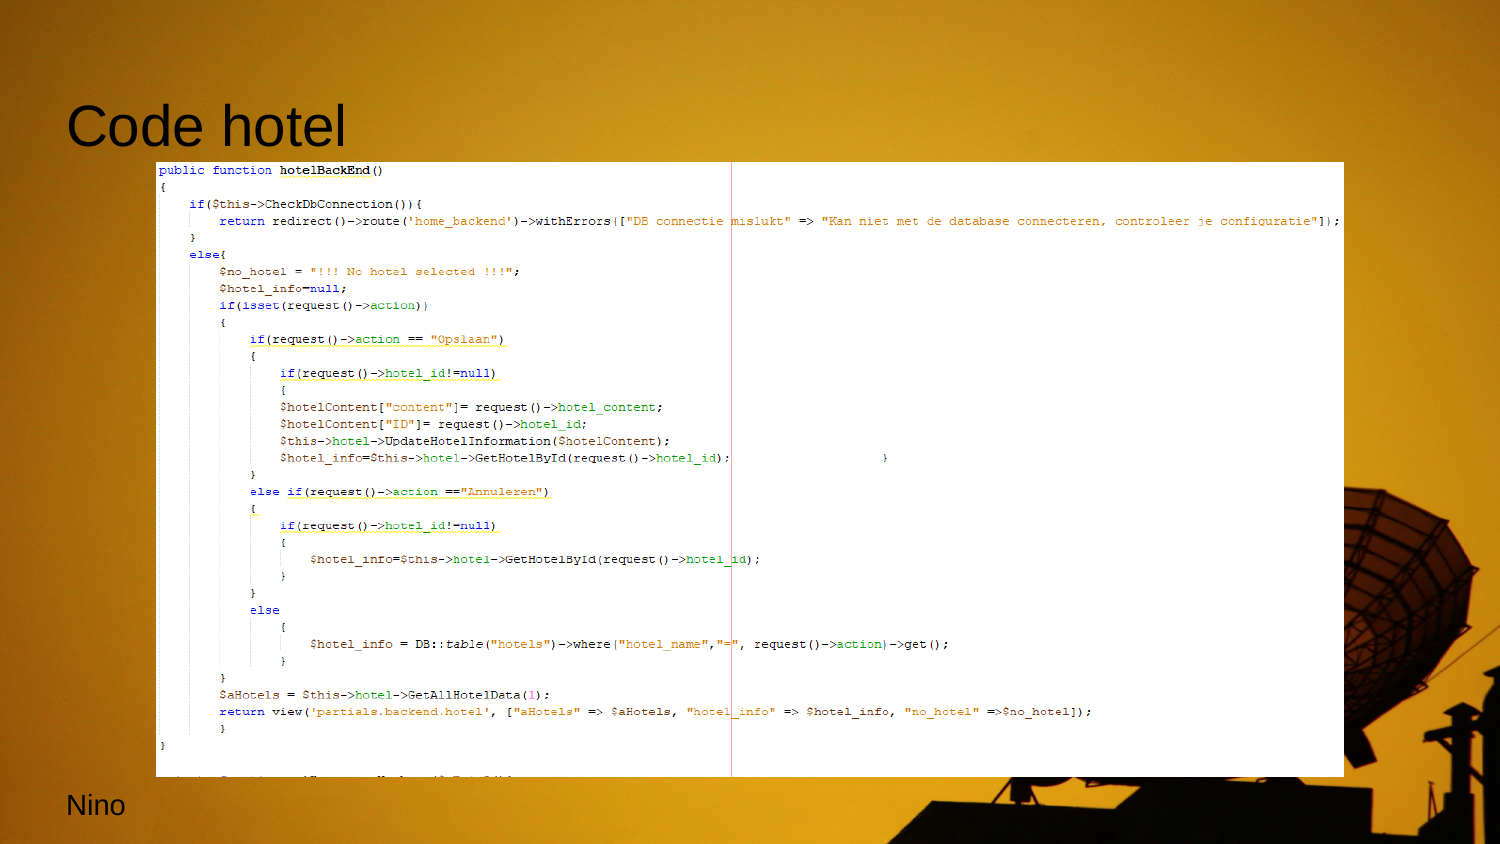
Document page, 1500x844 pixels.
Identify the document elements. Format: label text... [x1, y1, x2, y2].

title Code hotel [51, 72, 1449, 167]
text_box Nino [51, 771, 213, 824]
picture [0, 0, 1500, 844]
